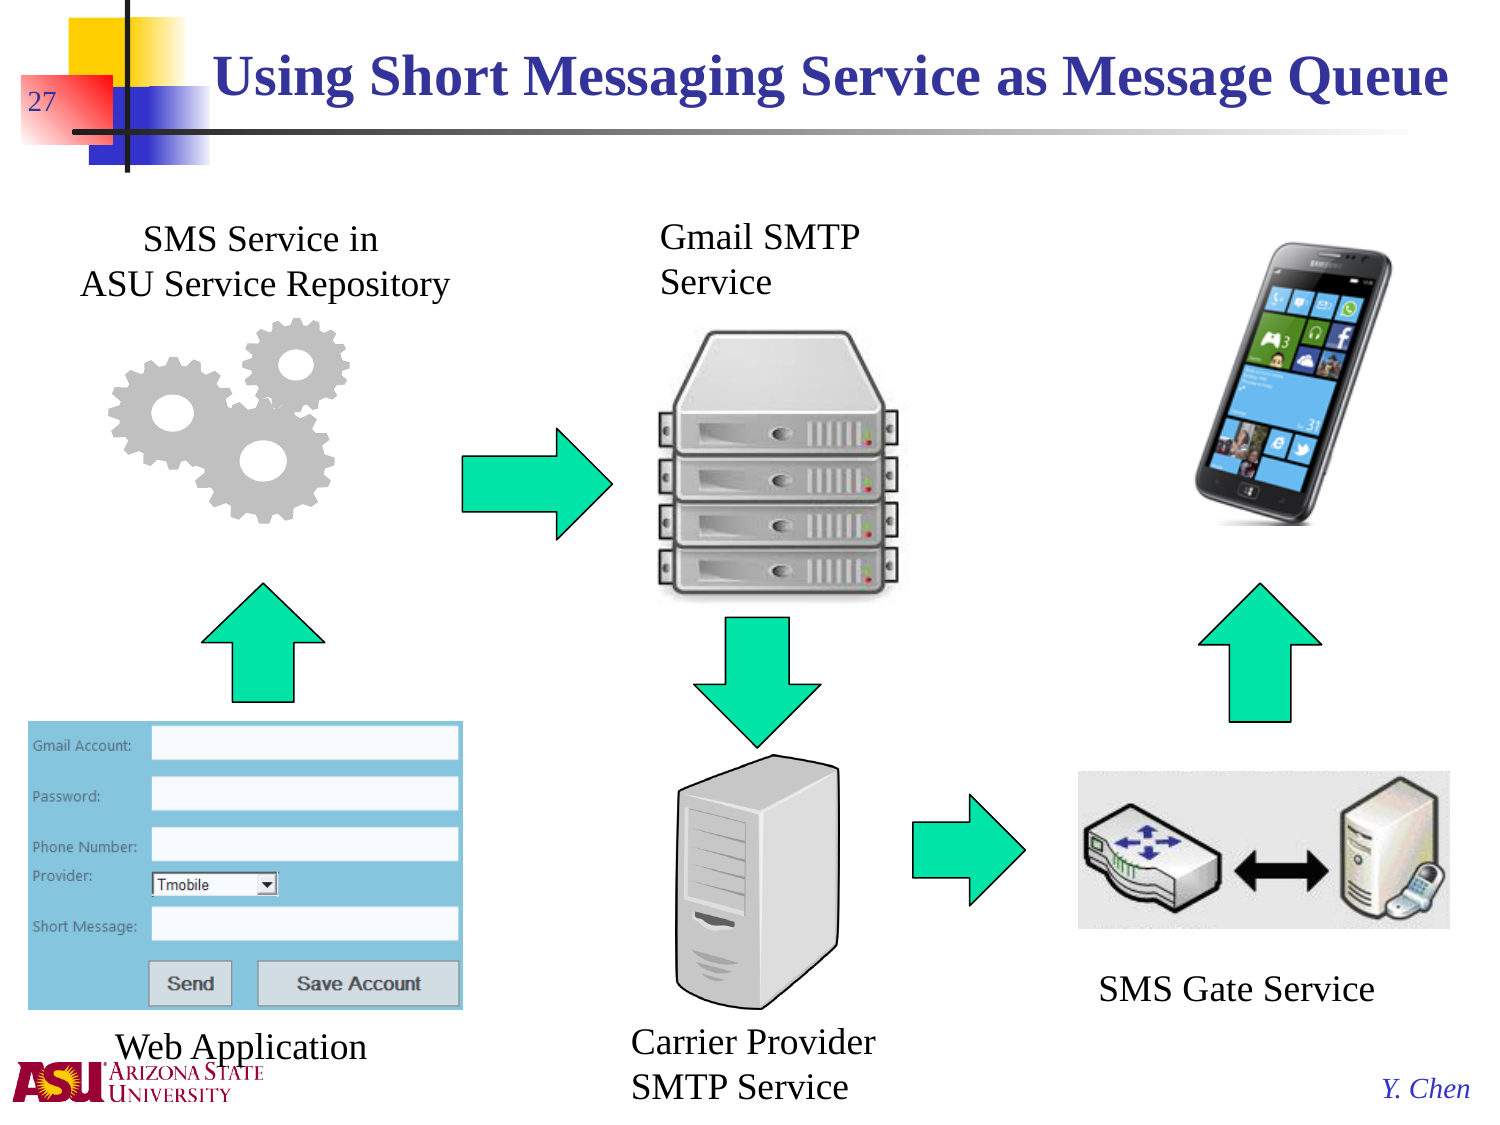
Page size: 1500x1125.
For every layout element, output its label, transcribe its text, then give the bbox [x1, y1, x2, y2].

text_box [462, 428, 613, 540]
text_box Web Application [100, 1018, 413, 1075]
text_box [1198, 583, 1322, 723]
picture [28, 721, 463, 1010]
picture [12, 1062, 263, 1102]
slide_number 27 [12, 49, 131, 126]
text_box [201, 583, 325, 703]
picture [674, 754, 840, 1010]
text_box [107, 317, 350, 524]
title Using Short Messaging Service as Message Queue [174, 12, 1488, 115]
text_box [912, 794, 1026, 906]
picture [1188, 237, 1398, 526]
text_box [713, 704, 802, 748]
text_box Carrier Provider SMTP Service [616, 1009, 970, 1115]
text_box SMS Gate Service [1083, 956, 1437, 1017]
text_box Gmail SMTP Service [645, 205, 895, 276]
picture [1078, 770, 1450, 930]
text_box SMS Service in ASU Service Repository [50, 206, 481, 312]
picture [644, 278, 941, 696]
